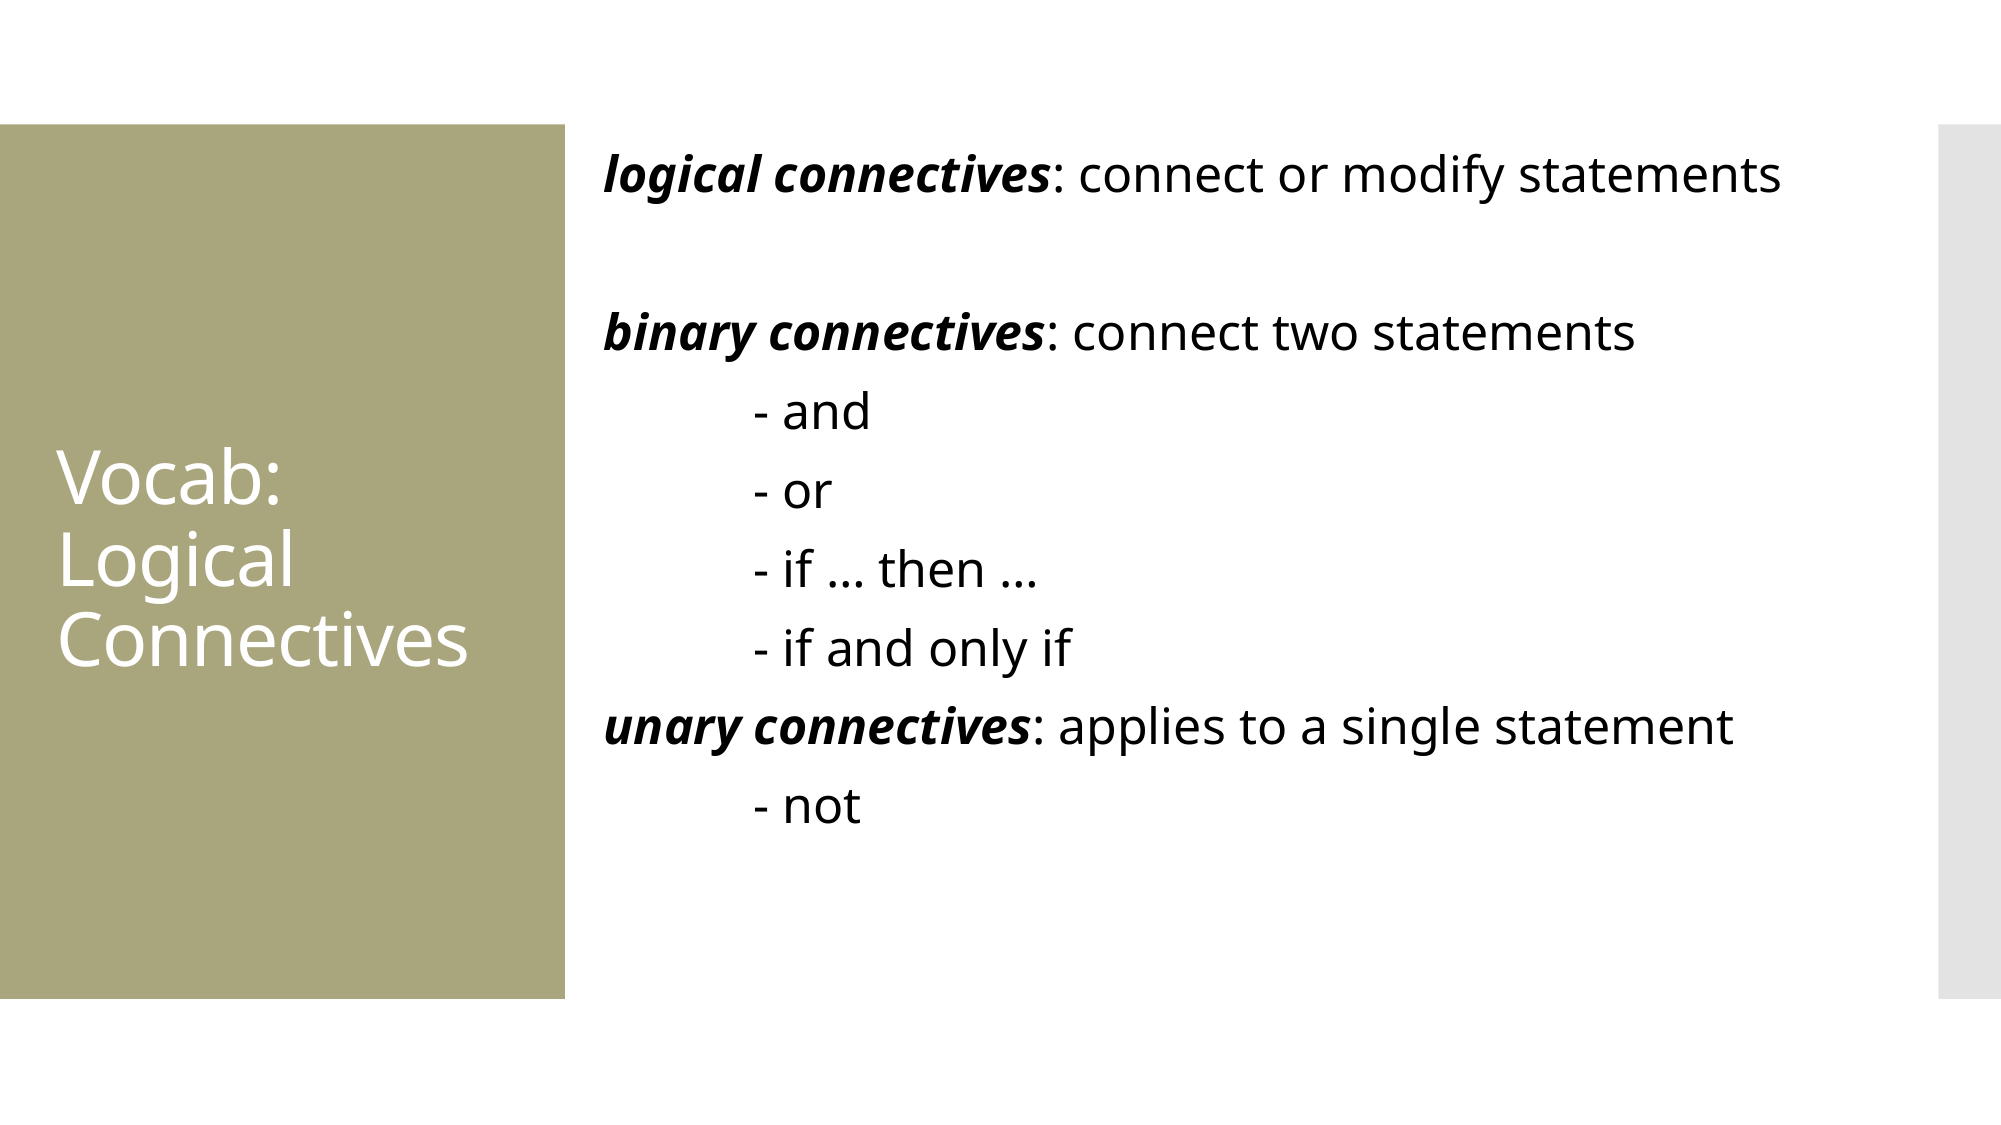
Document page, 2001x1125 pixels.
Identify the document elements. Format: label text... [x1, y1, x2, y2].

list logical connectives: connect or modify statements binary connectives: connect two statements - and - or - if … then … - if and only if unary connectives: applies to a single statement - not [588, 141, 1873, 1050]
title Vocab: Logical Connectives [41, 184, 525, 940]
